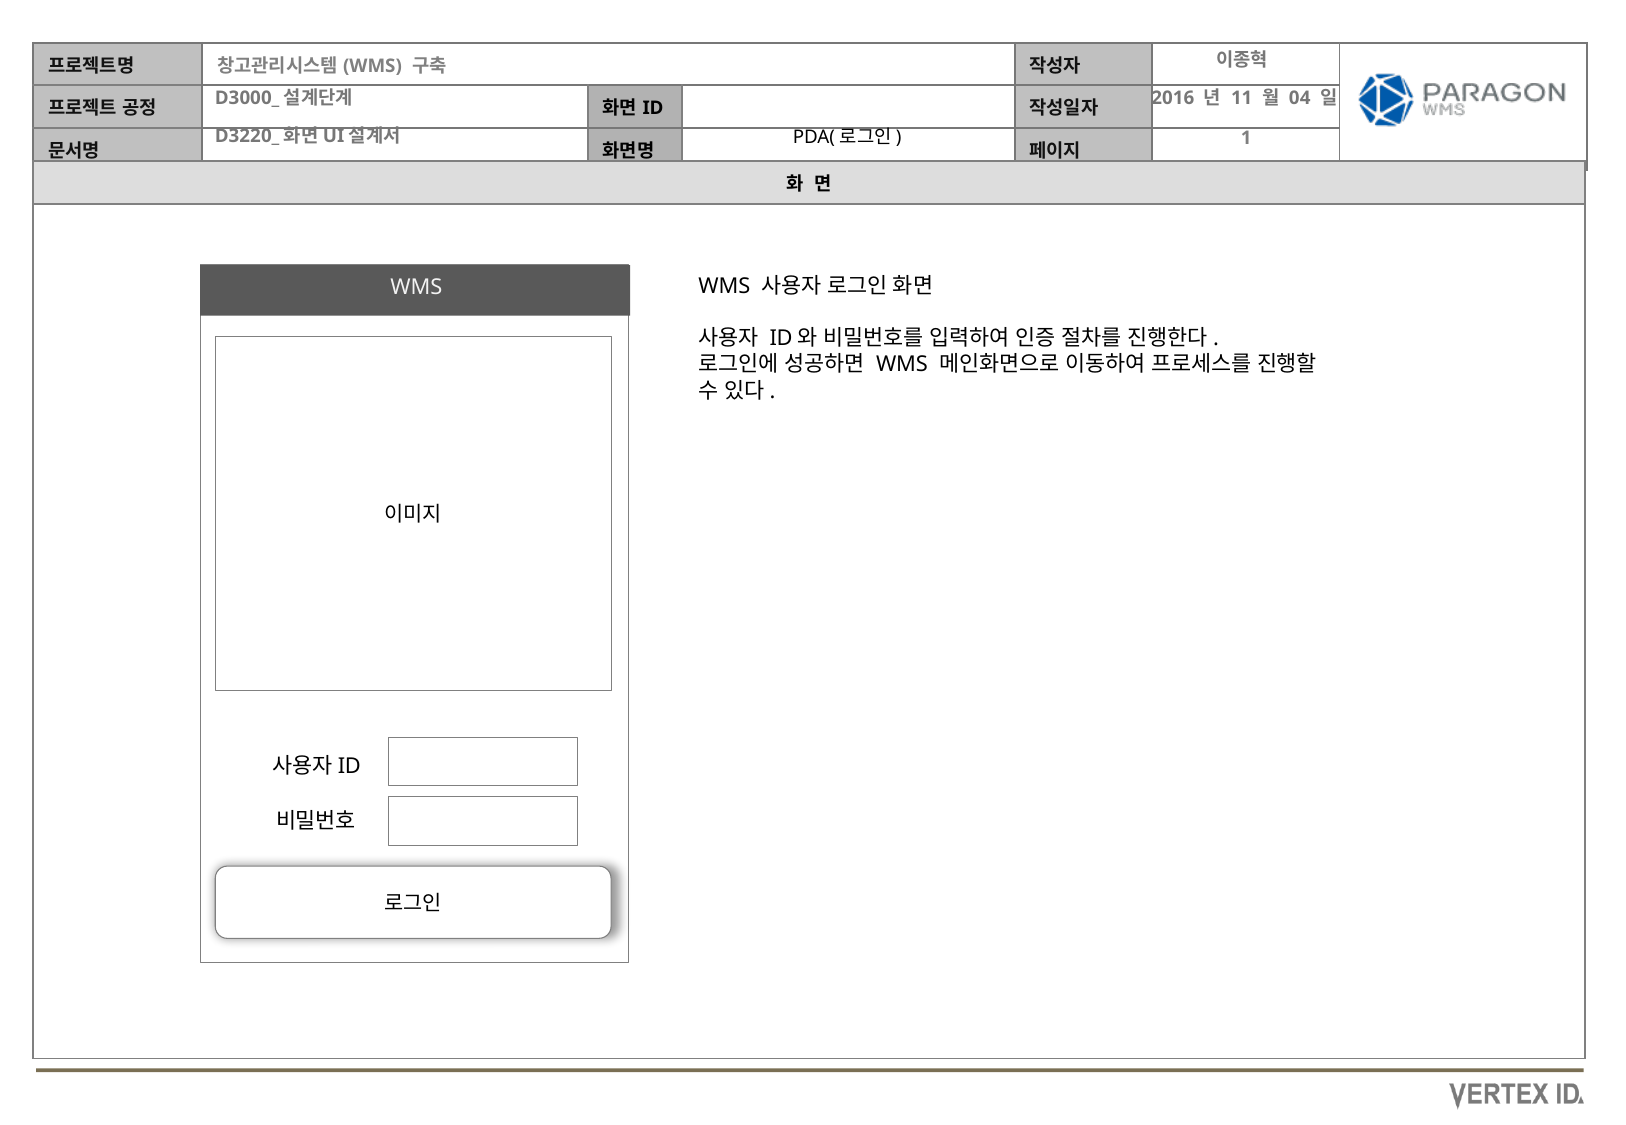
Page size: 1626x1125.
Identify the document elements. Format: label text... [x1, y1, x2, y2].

text_box 사용자ID [257, 744, 377, 786]
text_box 이종혁 [1123, 39, 1361, 78]
text_box 이미지 [213, 334, 613, 692]
text_box PDA(로그인) [683, 117, 1011, 155]
text_box 출고관리 [208, 859, 626, 945]
picture [1354, 72, 1572, 129]
text_box [198, 263, 632, 318]
text_box 로그인 [213, 864, 614, 941]
text_box WMS 사용자 로그인 화면 사용자 ID와 비밀번호를 입력하여 인증 절차를 진행한다. 로그인에 성공하면 WMS 메인화면으로 이동하여 프로세스를 진행할 수 있다. [683, 264, 1333, 410]
text_box WMS [202, 265, 631, 307]
text_box [198, 318, 631, 964]
text_box [386, 736, 579, 788]
text_box 2016 년 11 월 04 일 [1126, 78, 1363, 116]
text_box 비밀번호 [261, 799, 371, 840]
text_box [386, 795, 579, 847]
